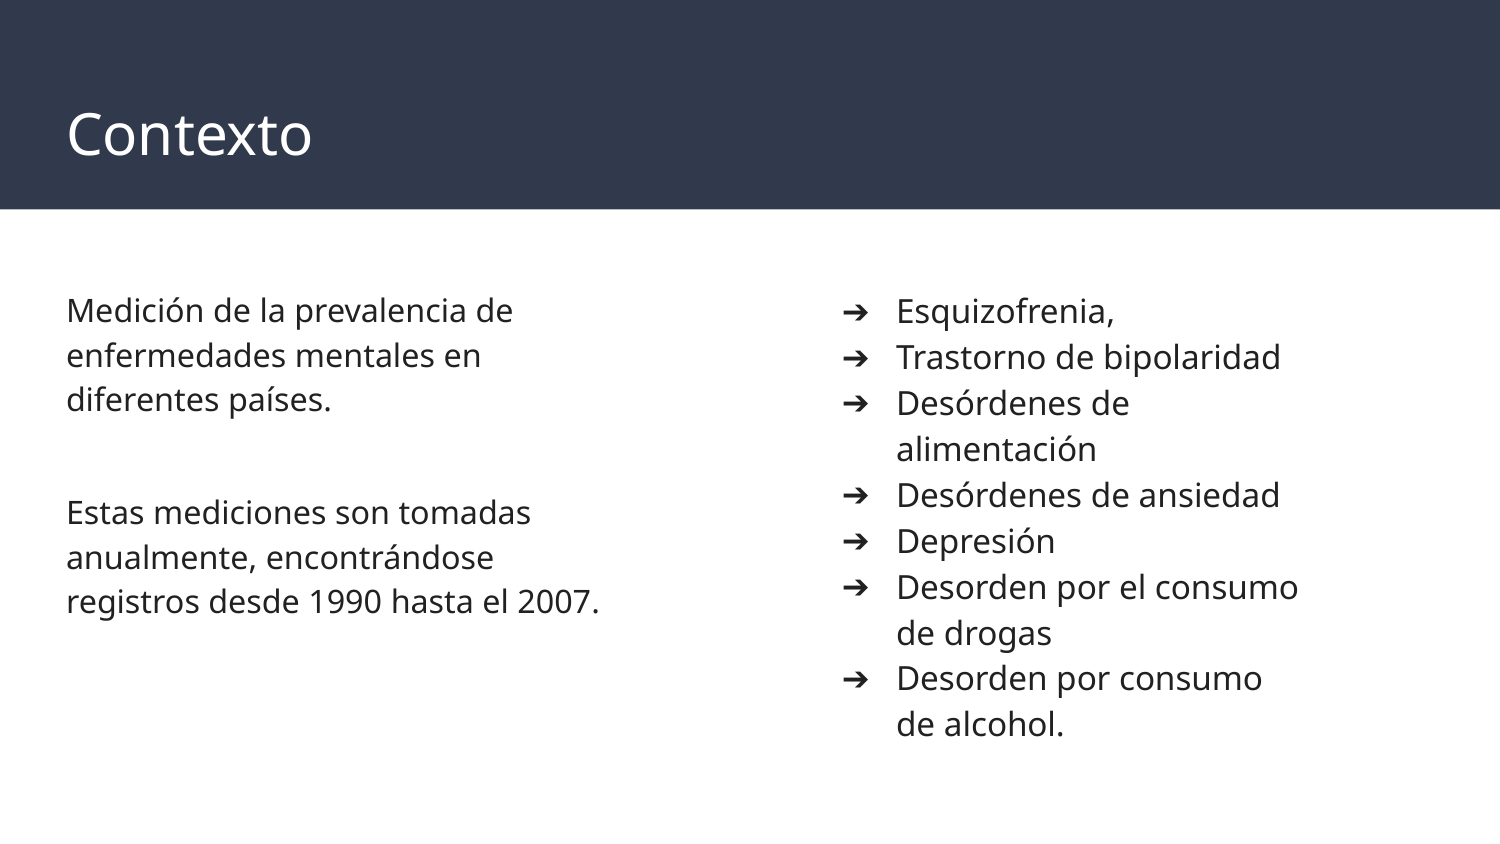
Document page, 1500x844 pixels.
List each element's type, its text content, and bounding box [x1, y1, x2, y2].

text_box Esquizofrenia, Trastorno de bipolaridad Desórdenes de alimentación Desórdenes de ansiedad Depresión Desorden por el consumo de drogas Desorden por consumo de alcohol. [806, 269, 1317, 759]
list Medición de la prevalencia de enfermedades mentales en diferentes países. Estas mediciones son tomadas anualmente, encontrándose registros desde 1990 hasta el 2007. [51, 269, 617, 649]
title Contexto [51, 82, 1449, 185]
